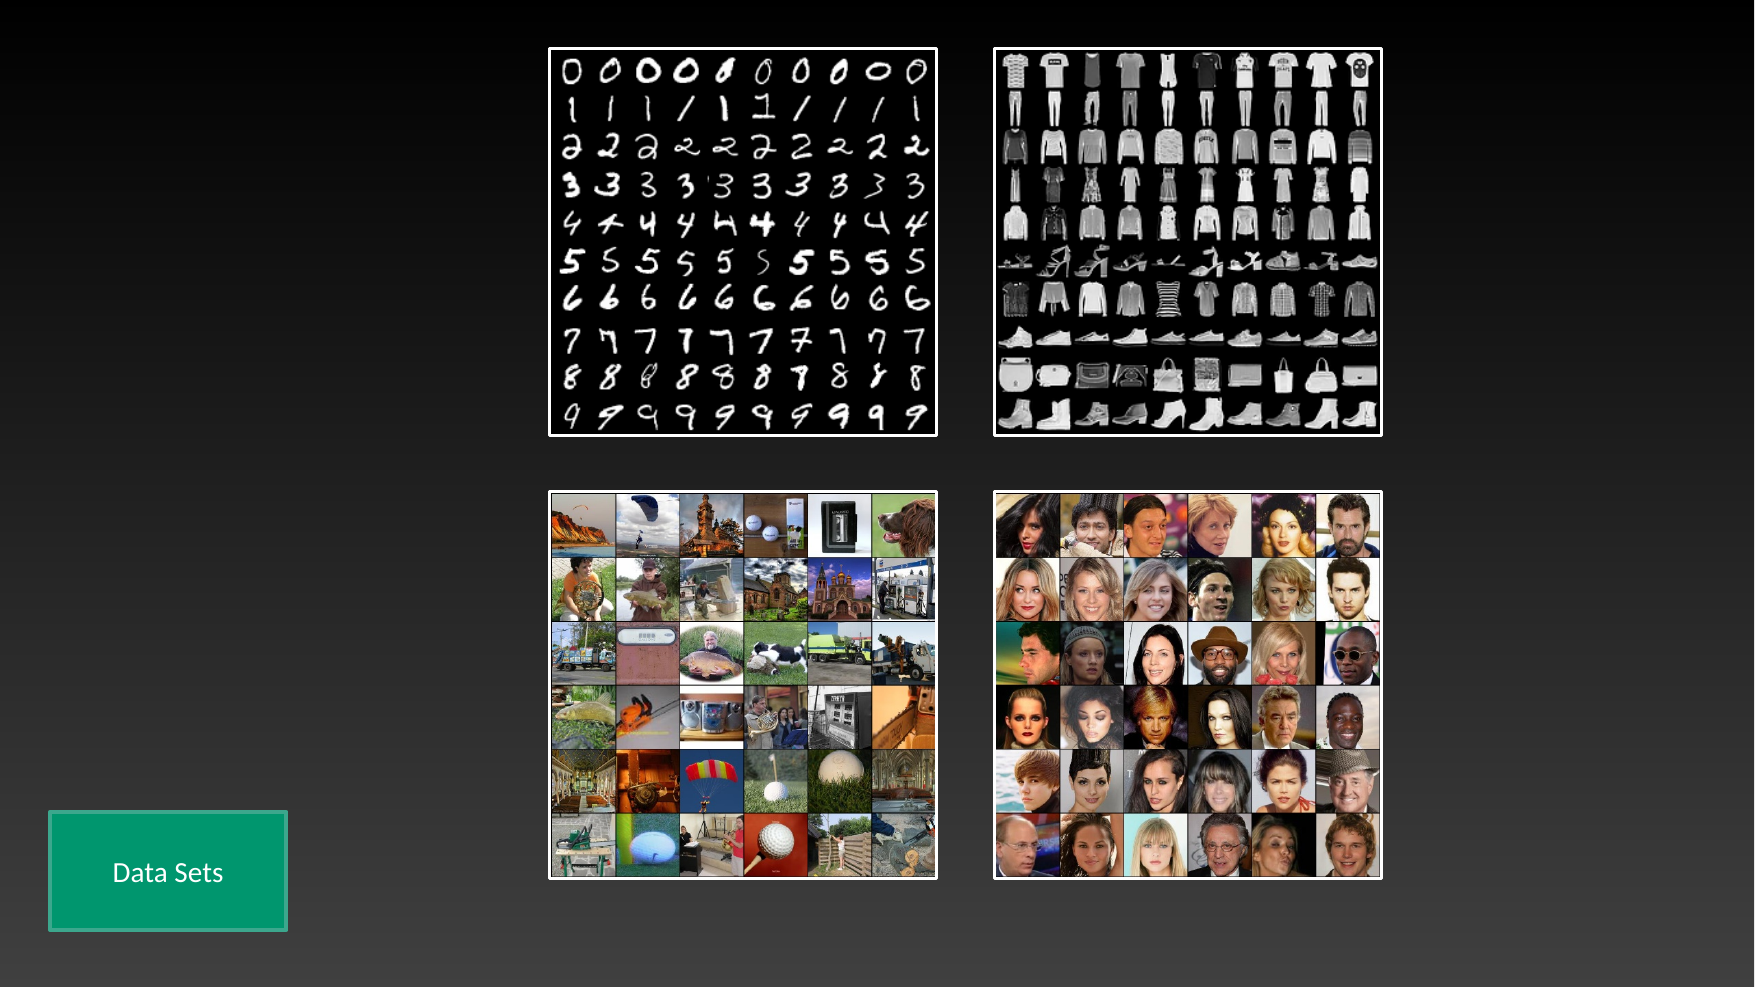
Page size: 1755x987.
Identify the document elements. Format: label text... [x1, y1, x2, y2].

picture [995, 49, 1380, 435]
text_box Data Sets [48, 810, 288, 932]
picture [551, 49, 936, 435]
picture [995, 492, 1380, 878]
picture [551, 492, 936, 878]
